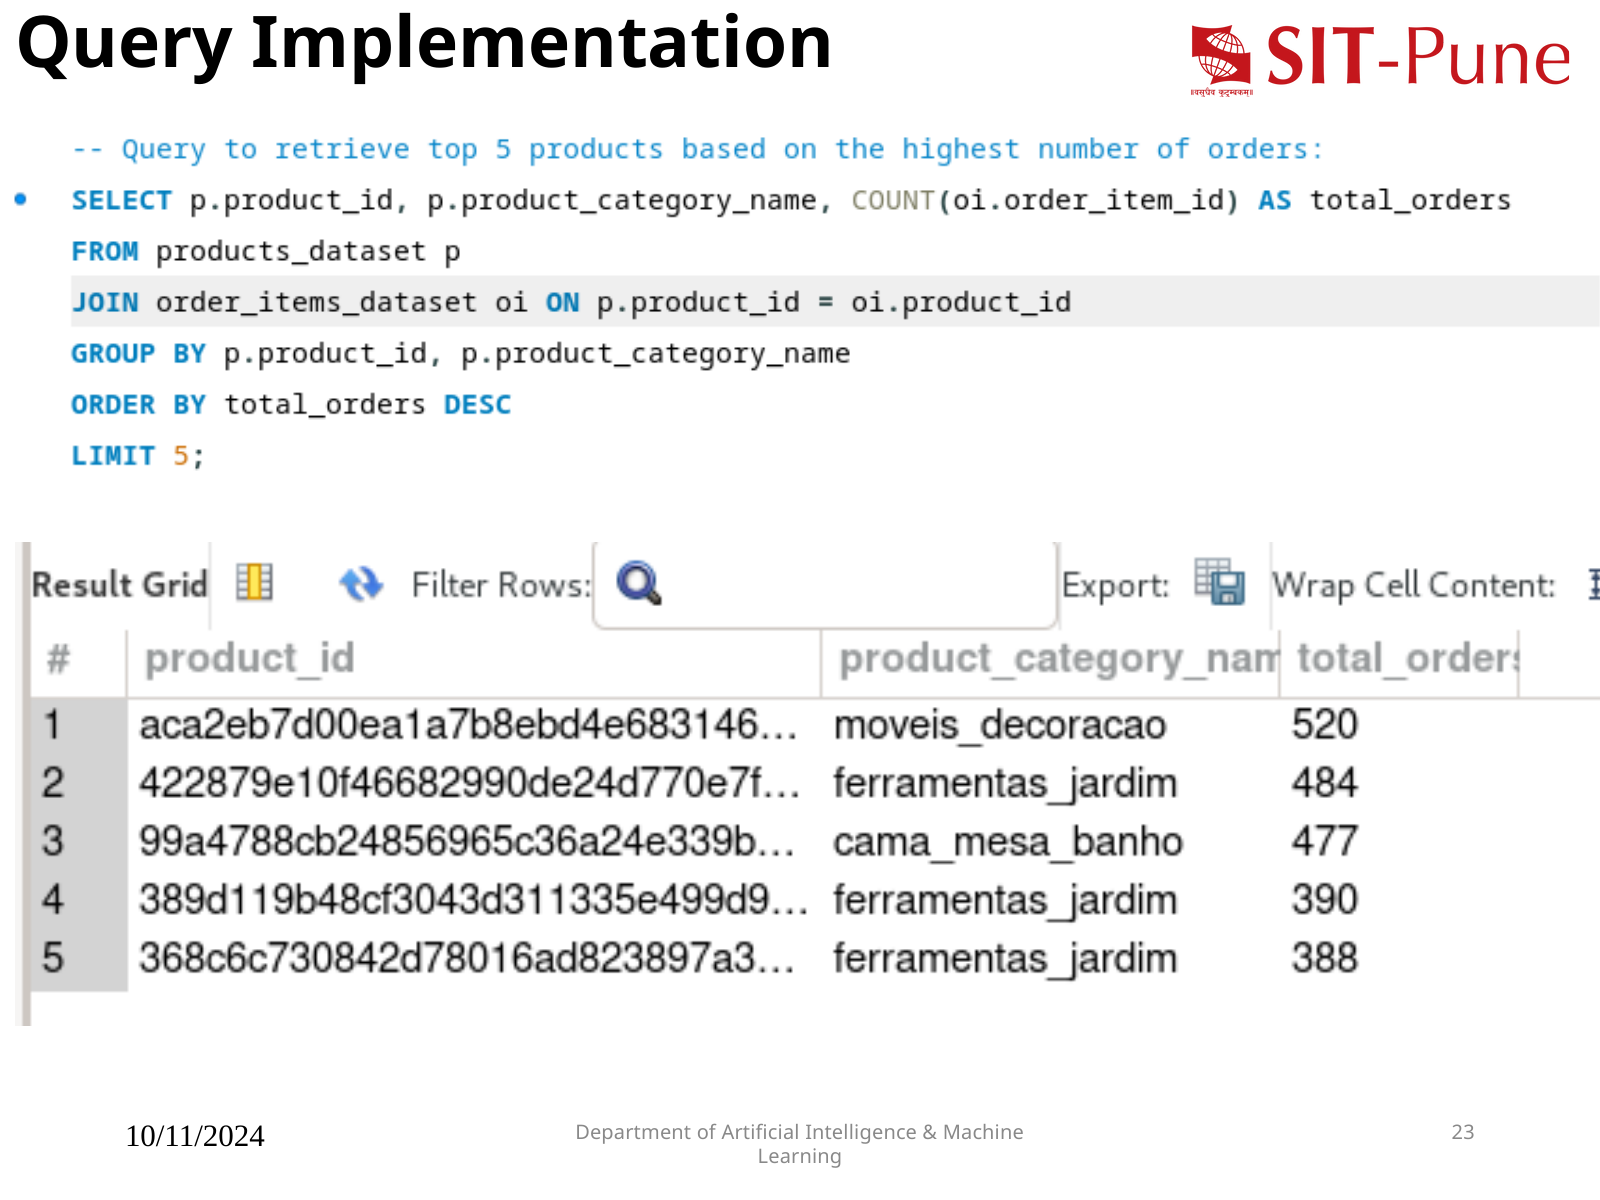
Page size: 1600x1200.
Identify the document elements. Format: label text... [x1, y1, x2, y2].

text_box 23 [1145, 1119, 1475, 1144]
text_box [0, 120, 1600, 505]
text_box [14, 542, 1600, 1026]
text_box Query Implementation [14, 0, 1371, 82]
text_box Department of Artificial Intelligence & Machine Learning [545, 1119, 1055, 1168]
text_box 10/11/2024 [124, 1115, 455, 1153]
text_box [1191, 25, 1570, 97]
